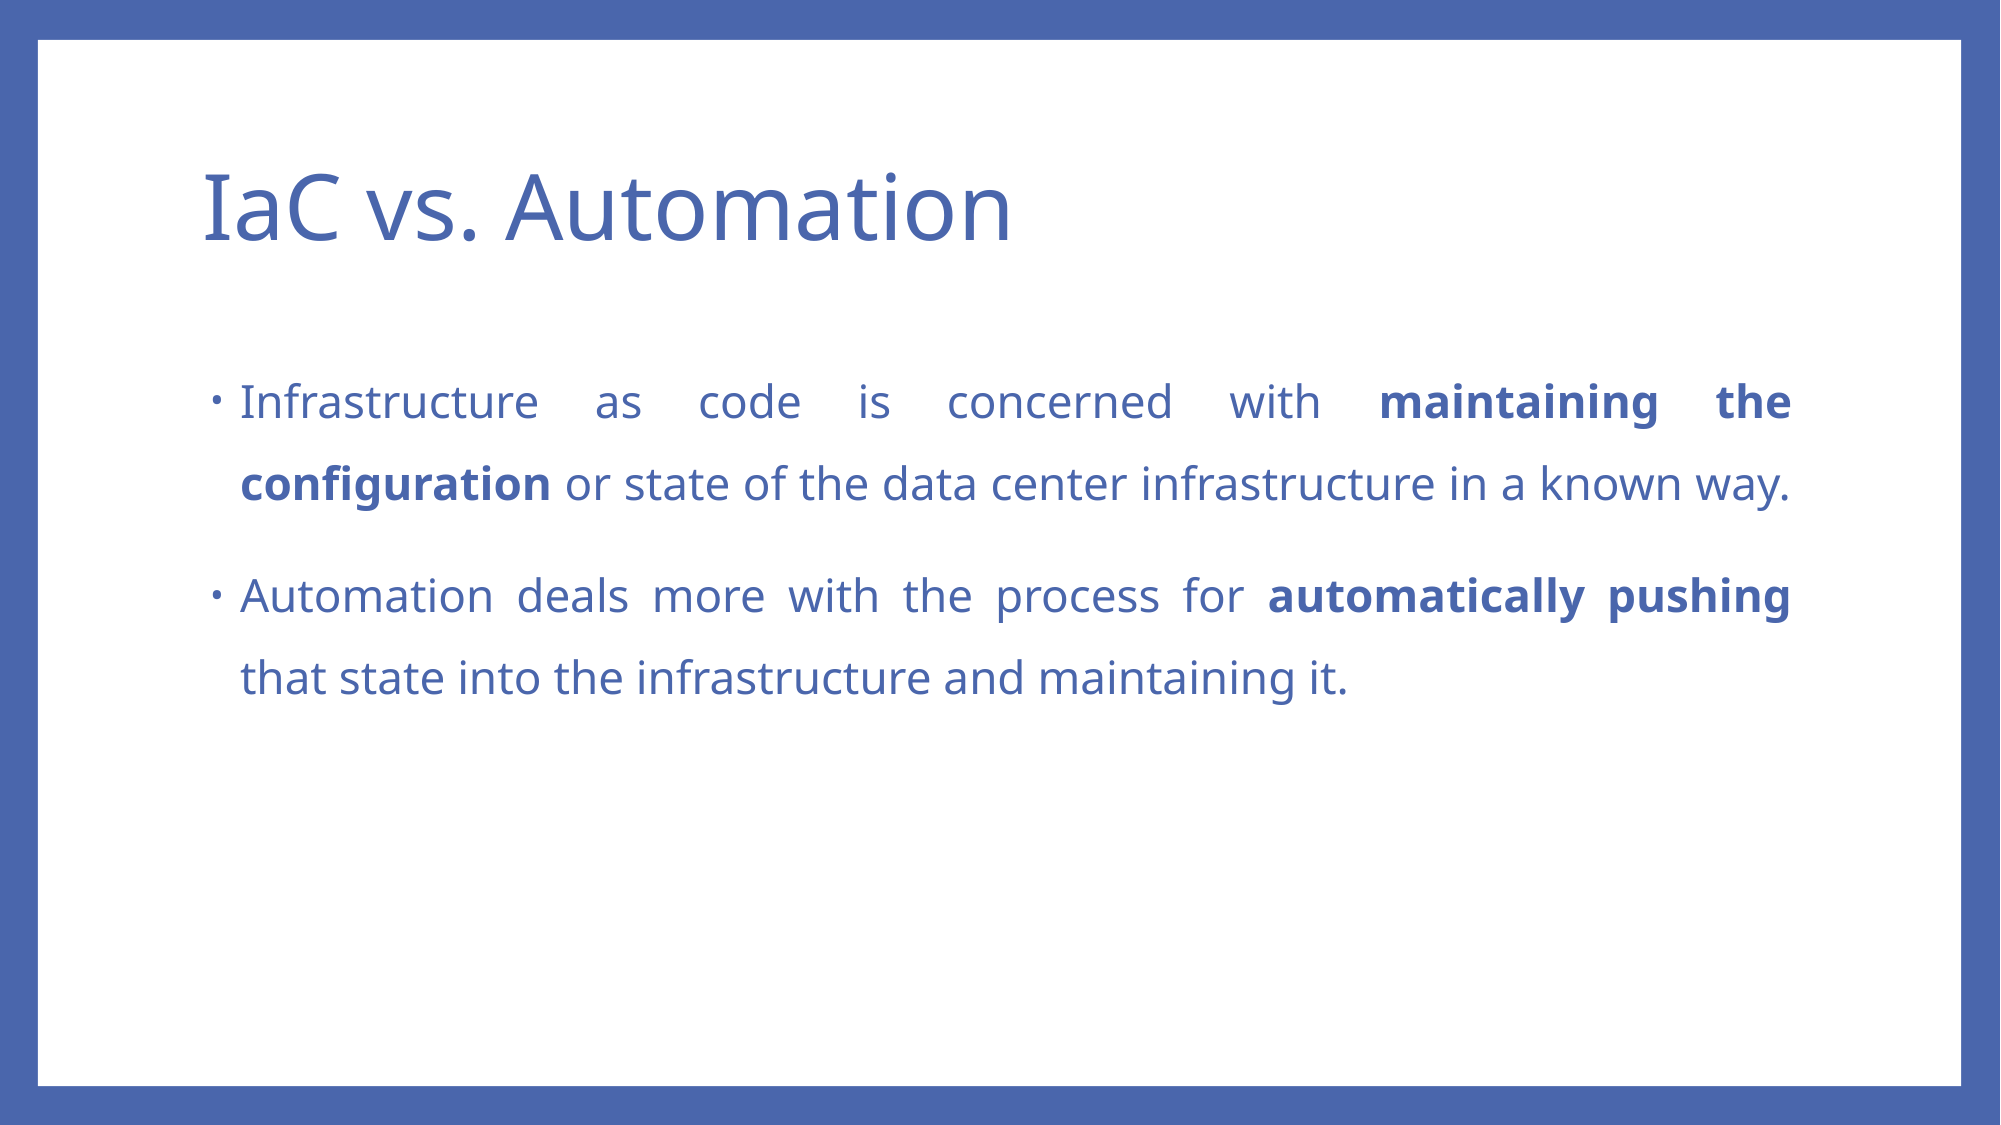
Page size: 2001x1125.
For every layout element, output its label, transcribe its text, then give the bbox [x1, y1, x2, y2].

title IaC vs. Automation [187, 99, 1808, 323]
list Infrastructure as code is concerned with maintaining the configuration or state of the data center infrastructure in a known way. Automation deals more with the process for automatically pushing that state into the infrastructure and maintaining it. [187, 337, 1808, 1000]
